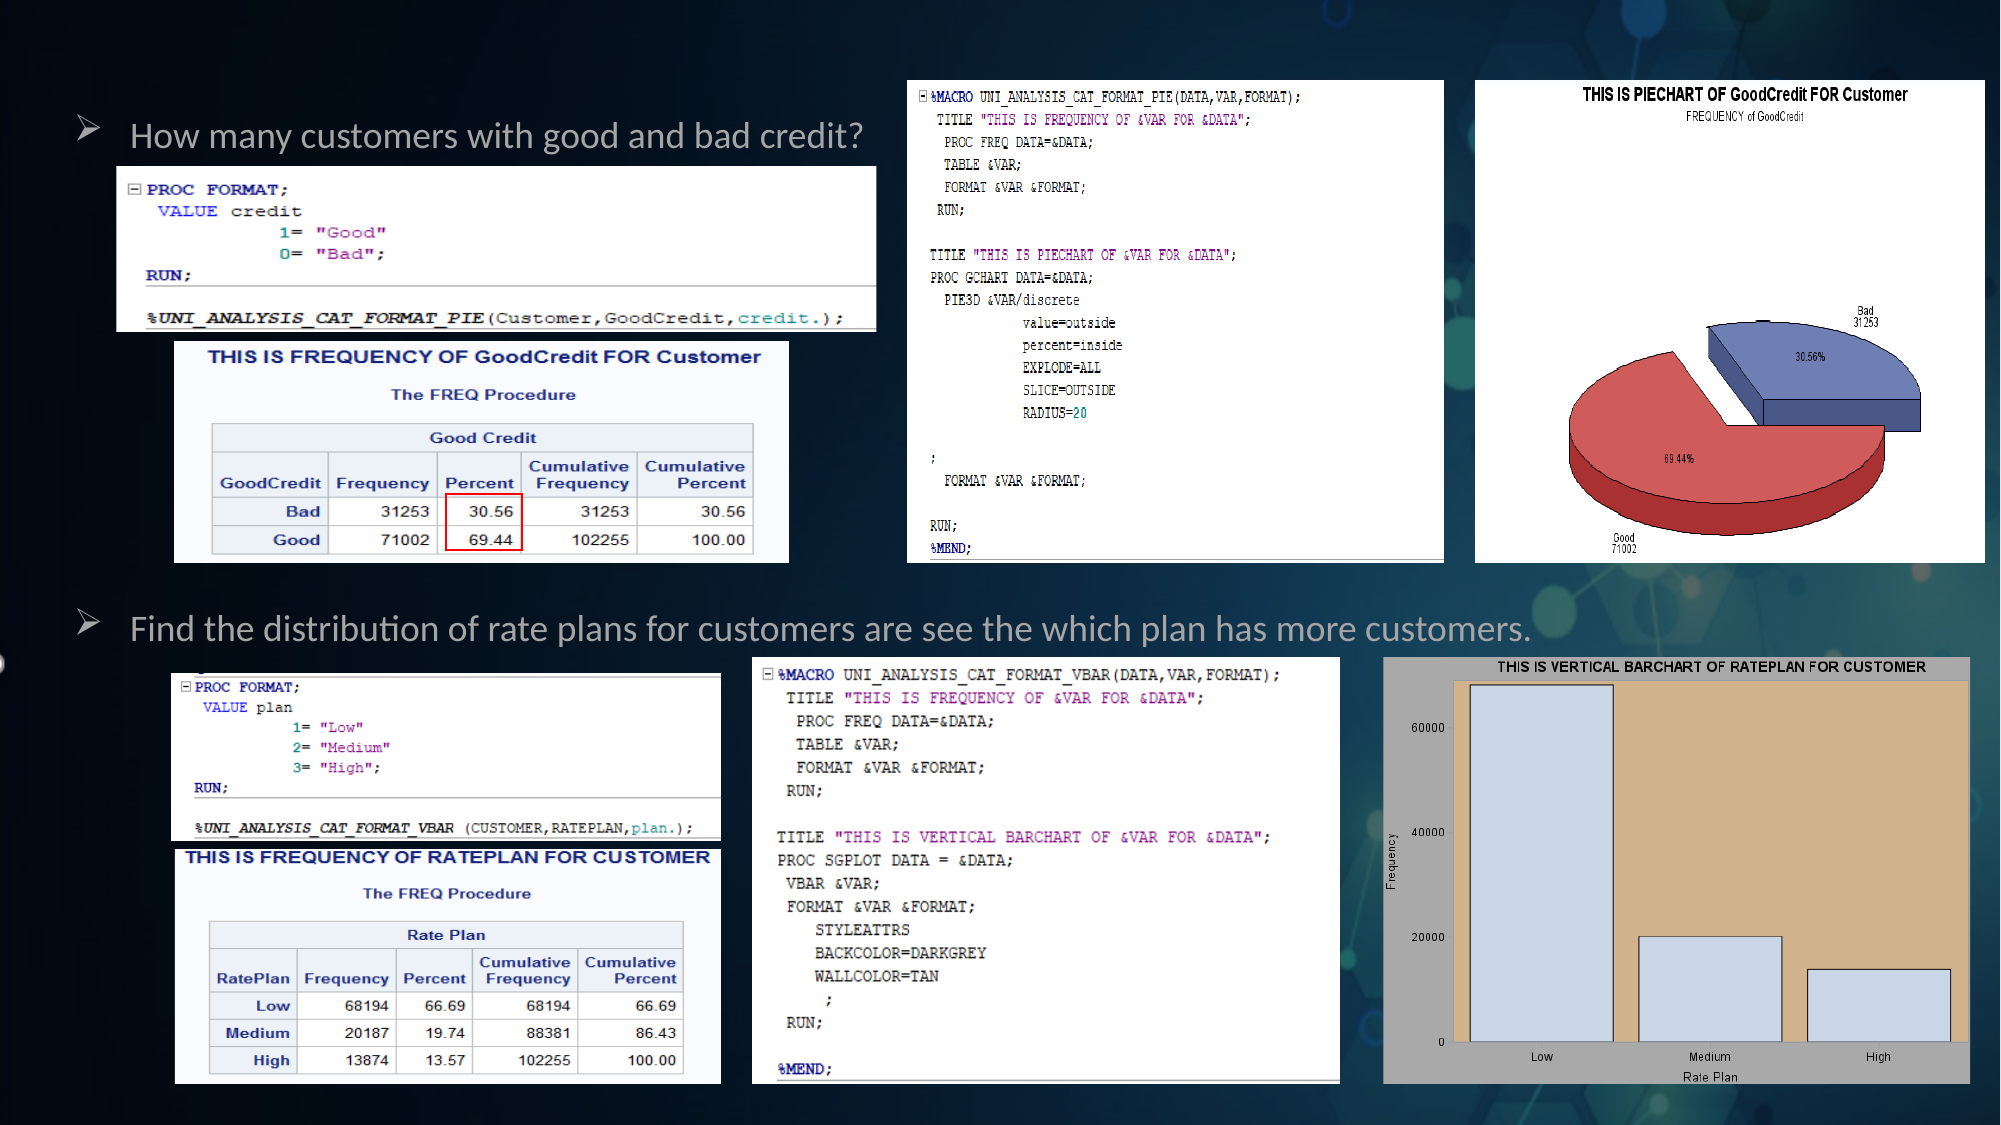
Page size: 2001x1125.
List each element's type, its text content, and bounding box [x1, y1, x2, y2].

text_box How many customers with good and bad credit? [59, 96, 907, 163]
picture [0, 0, 2001, 1125]
text_box Find the distribution of rate plans for customers are see the which plan has more customers. [59, 590, 1703, 657]
